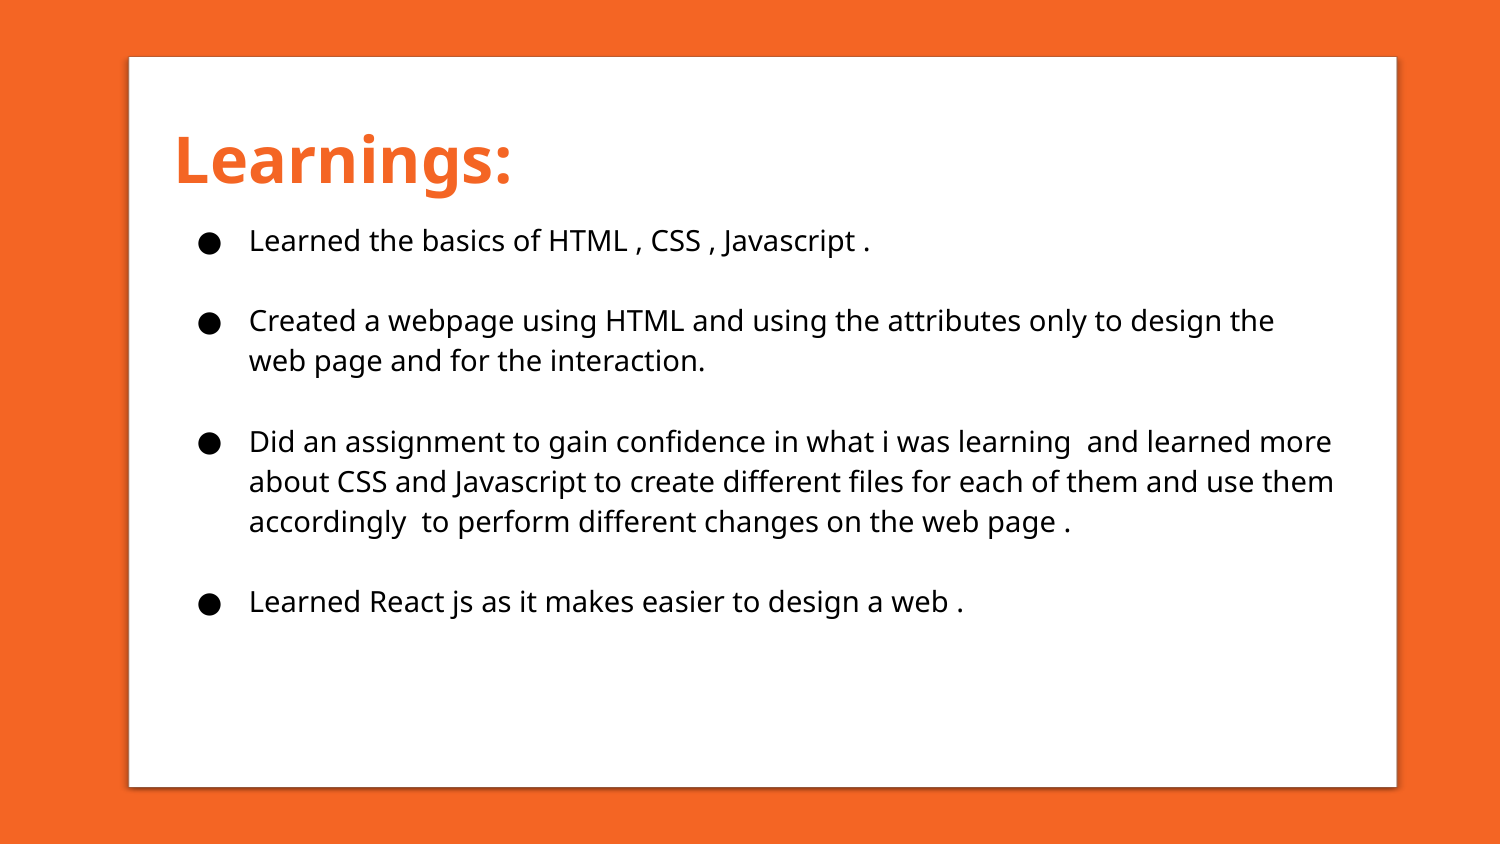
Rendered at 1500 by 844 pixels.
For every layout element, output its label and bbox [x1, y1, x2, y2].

picture [78, 26, 1449, 818]
